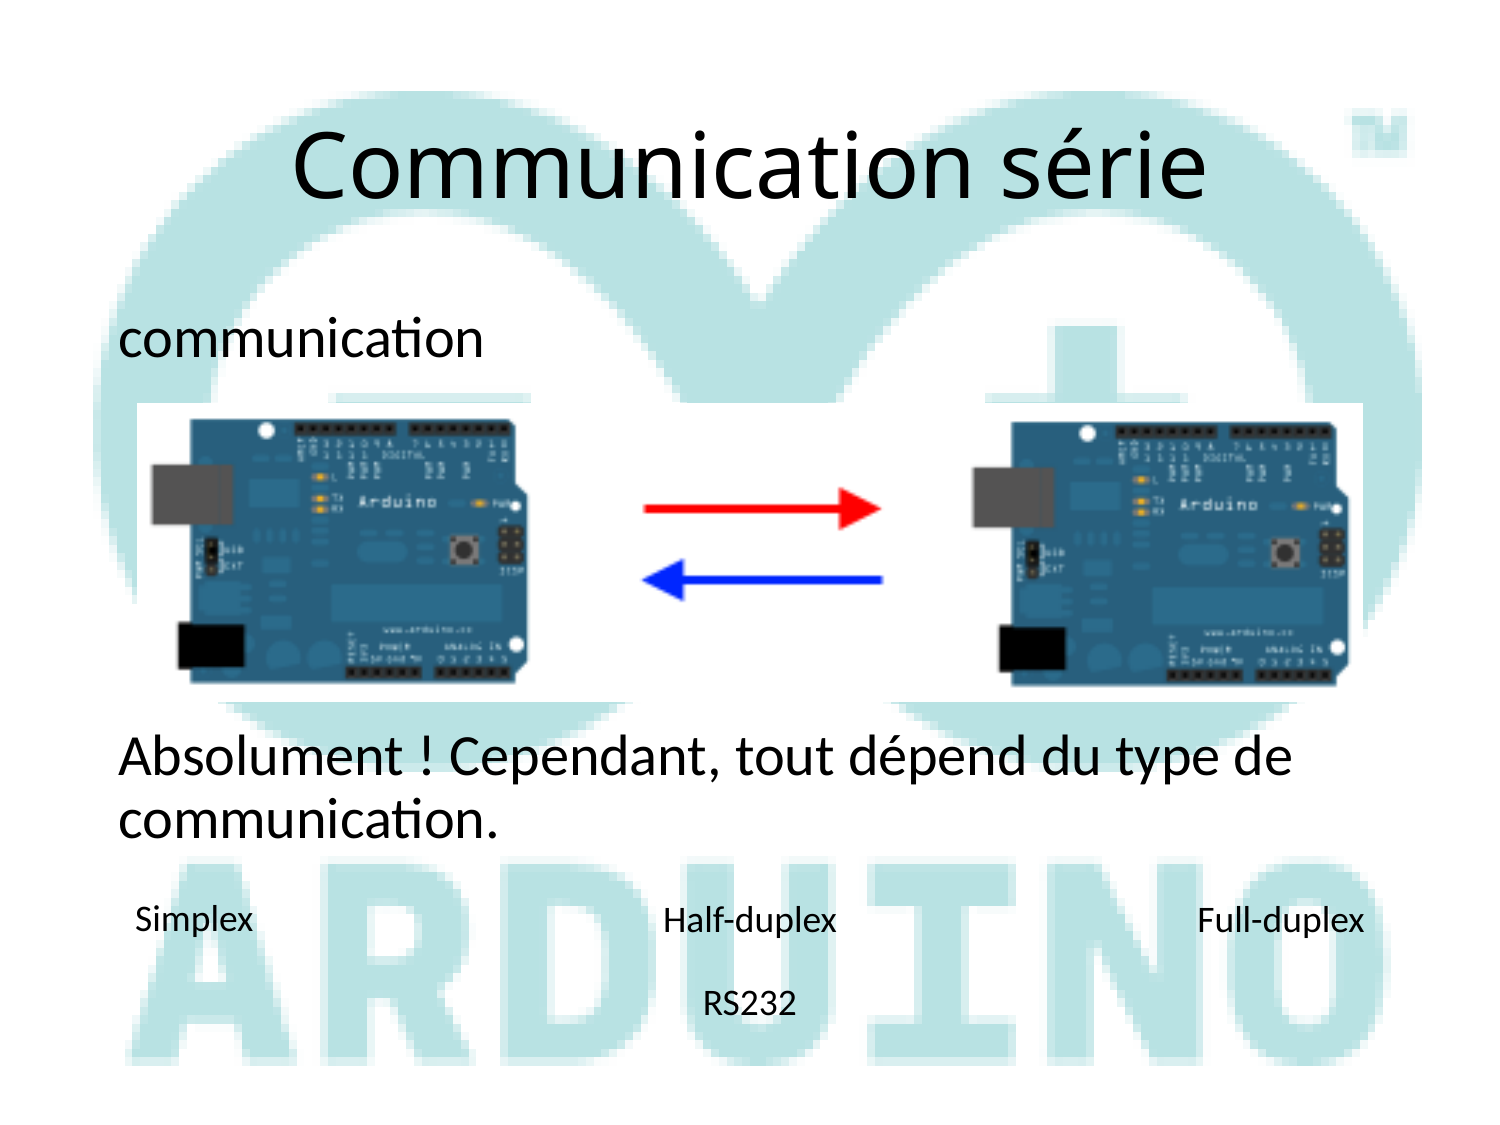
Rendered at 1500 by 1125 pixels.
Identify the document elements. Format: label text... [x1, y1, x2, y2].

text_box Half-duplex [545, 887, 954, 948]
text_box Full-duplex [971, 887, 1380, 948]
title Communication série [103, 59, 1397, 278]
picture [137, 403, 1363, 702]
text_box RS232 [545, 970, 954, 1030]
text_box Simplex [120, 886, 529, 946]
list communication Absolument ! Cependant, tout dépend du type de communication. [103, 299, 1397, 896]
